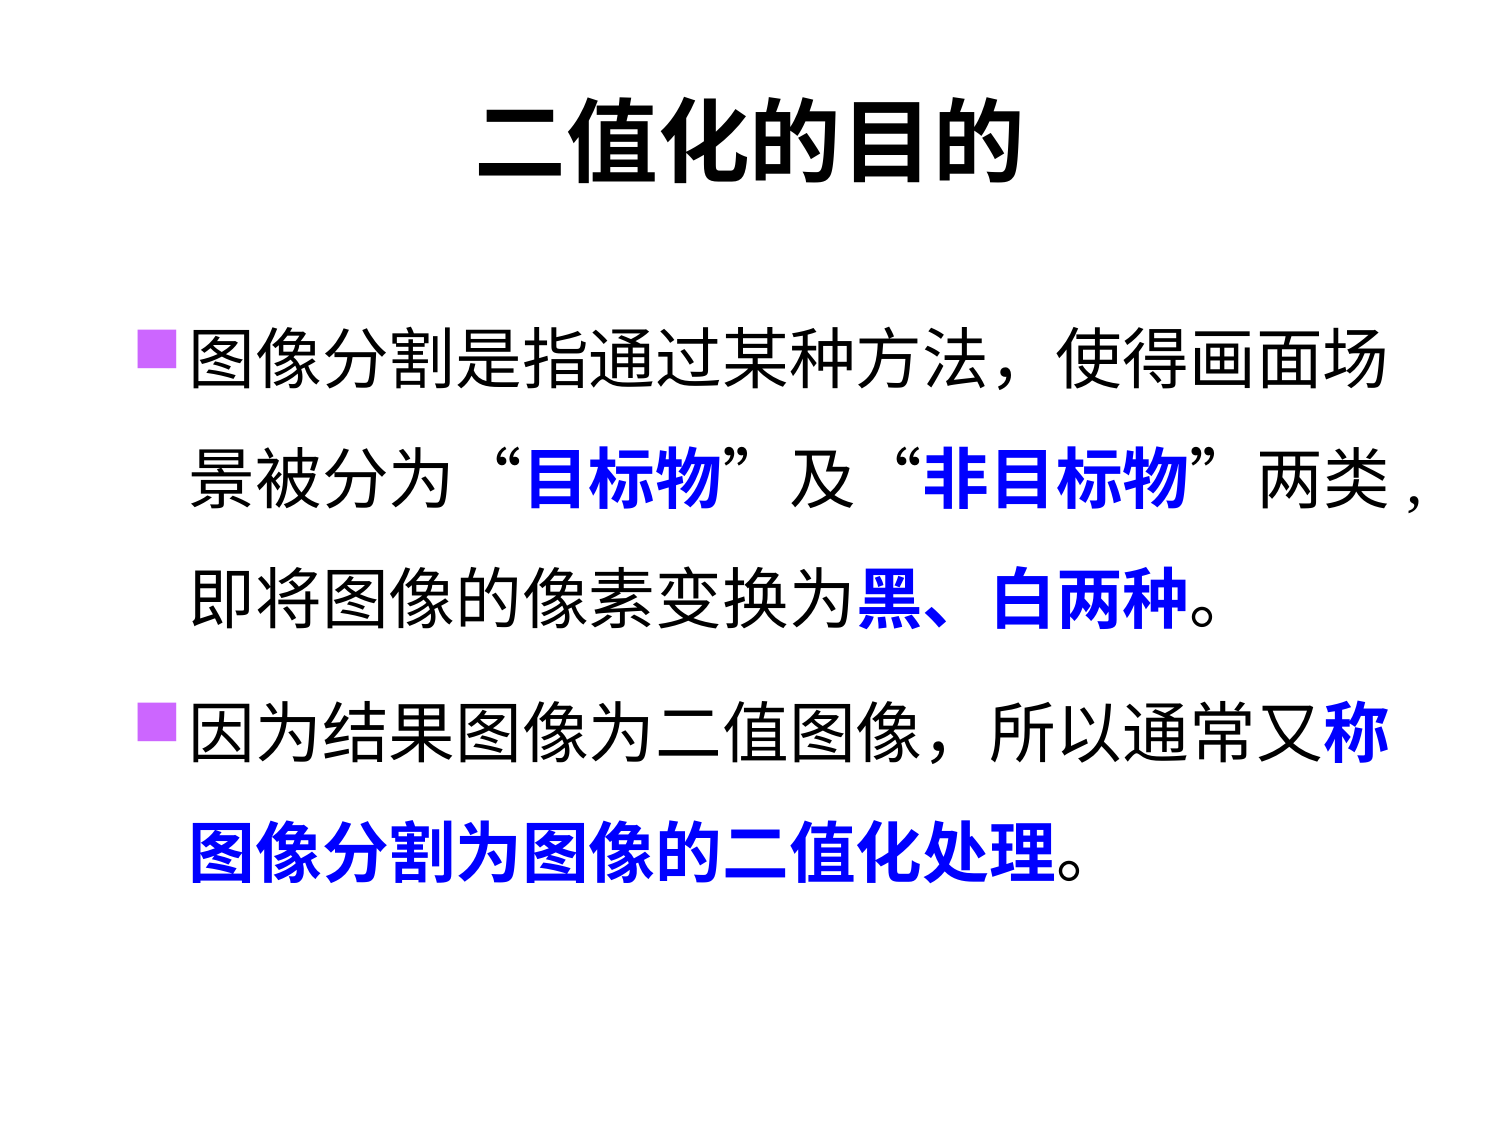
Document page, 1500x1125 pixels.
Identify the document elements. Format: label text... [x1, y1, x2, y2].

title 二值化的目的 [75, 45, 1425, 233]
list 图像分割是指通过某种方法，使得画面场景被分为“目标物”及“非目标物”两类,即将图像的像素变换为黑、白两种。 因为结果图像为二值图像，所以通常又称图像分割为图像的二值化处理。 [117, 269, 1417, 933]
